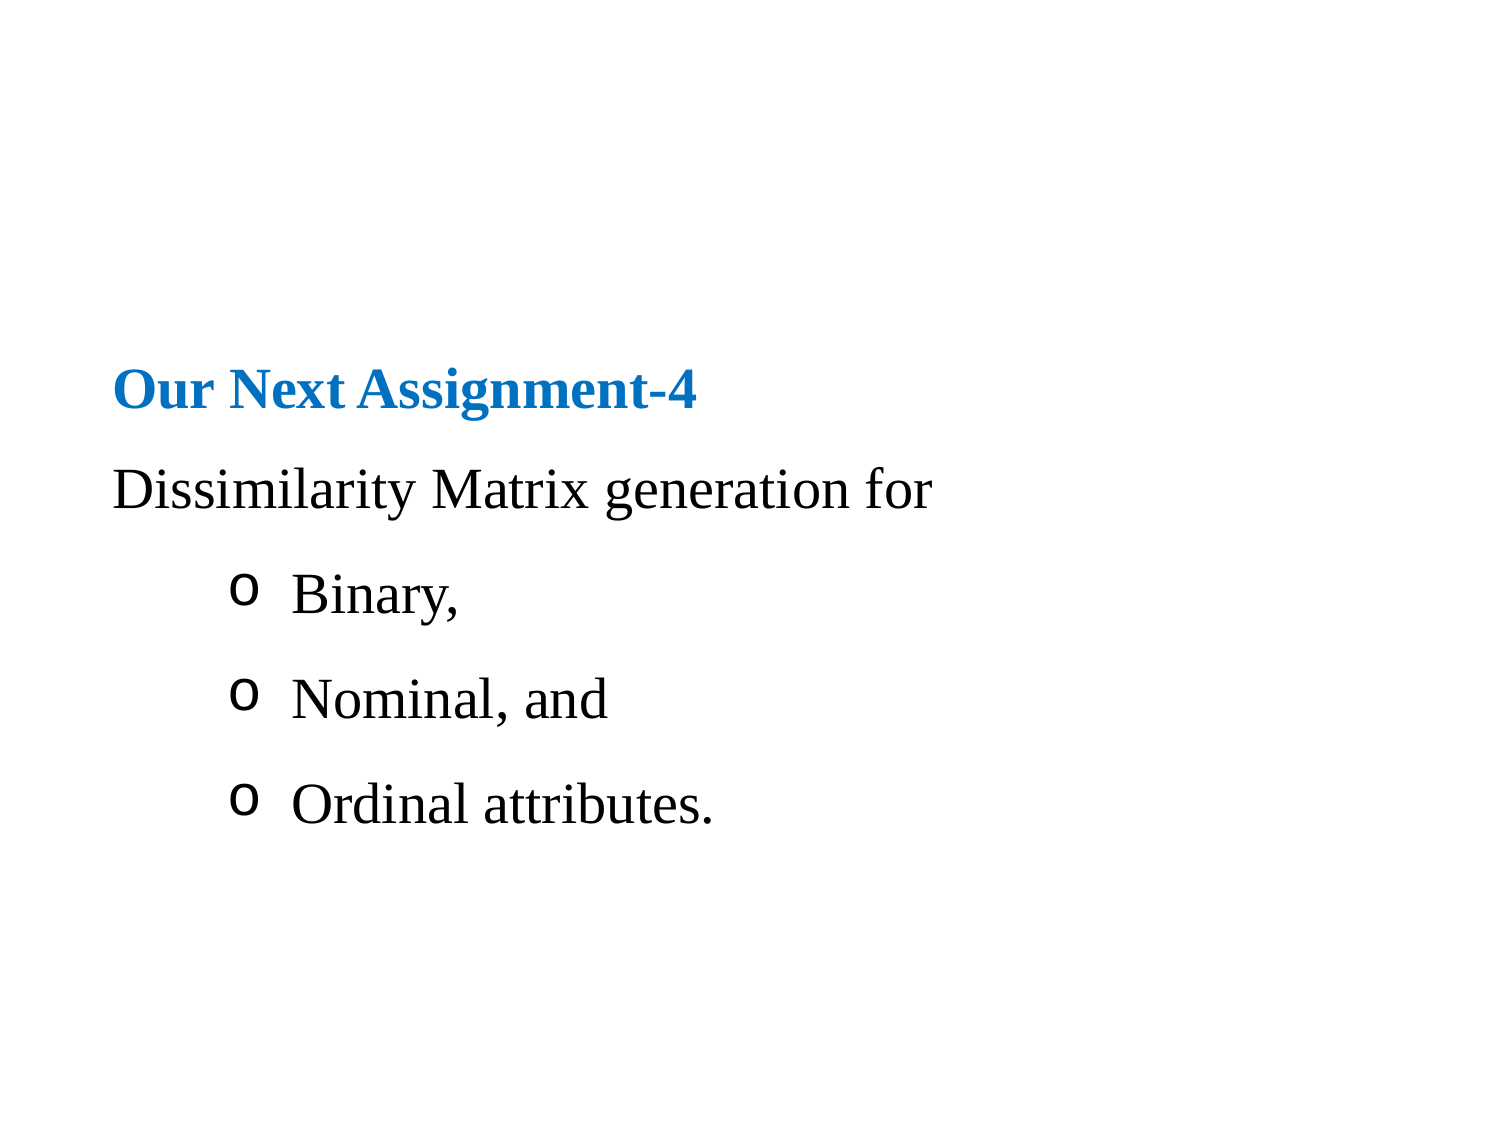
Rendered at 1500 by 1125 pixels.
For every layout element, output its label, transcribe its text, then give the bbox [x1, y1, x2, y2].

text_box Our Next Assignment-4 Dissimilarity Matrix generation for Binary, Nominal, and Ordinal attributes. [97, 342, 964, 843]
